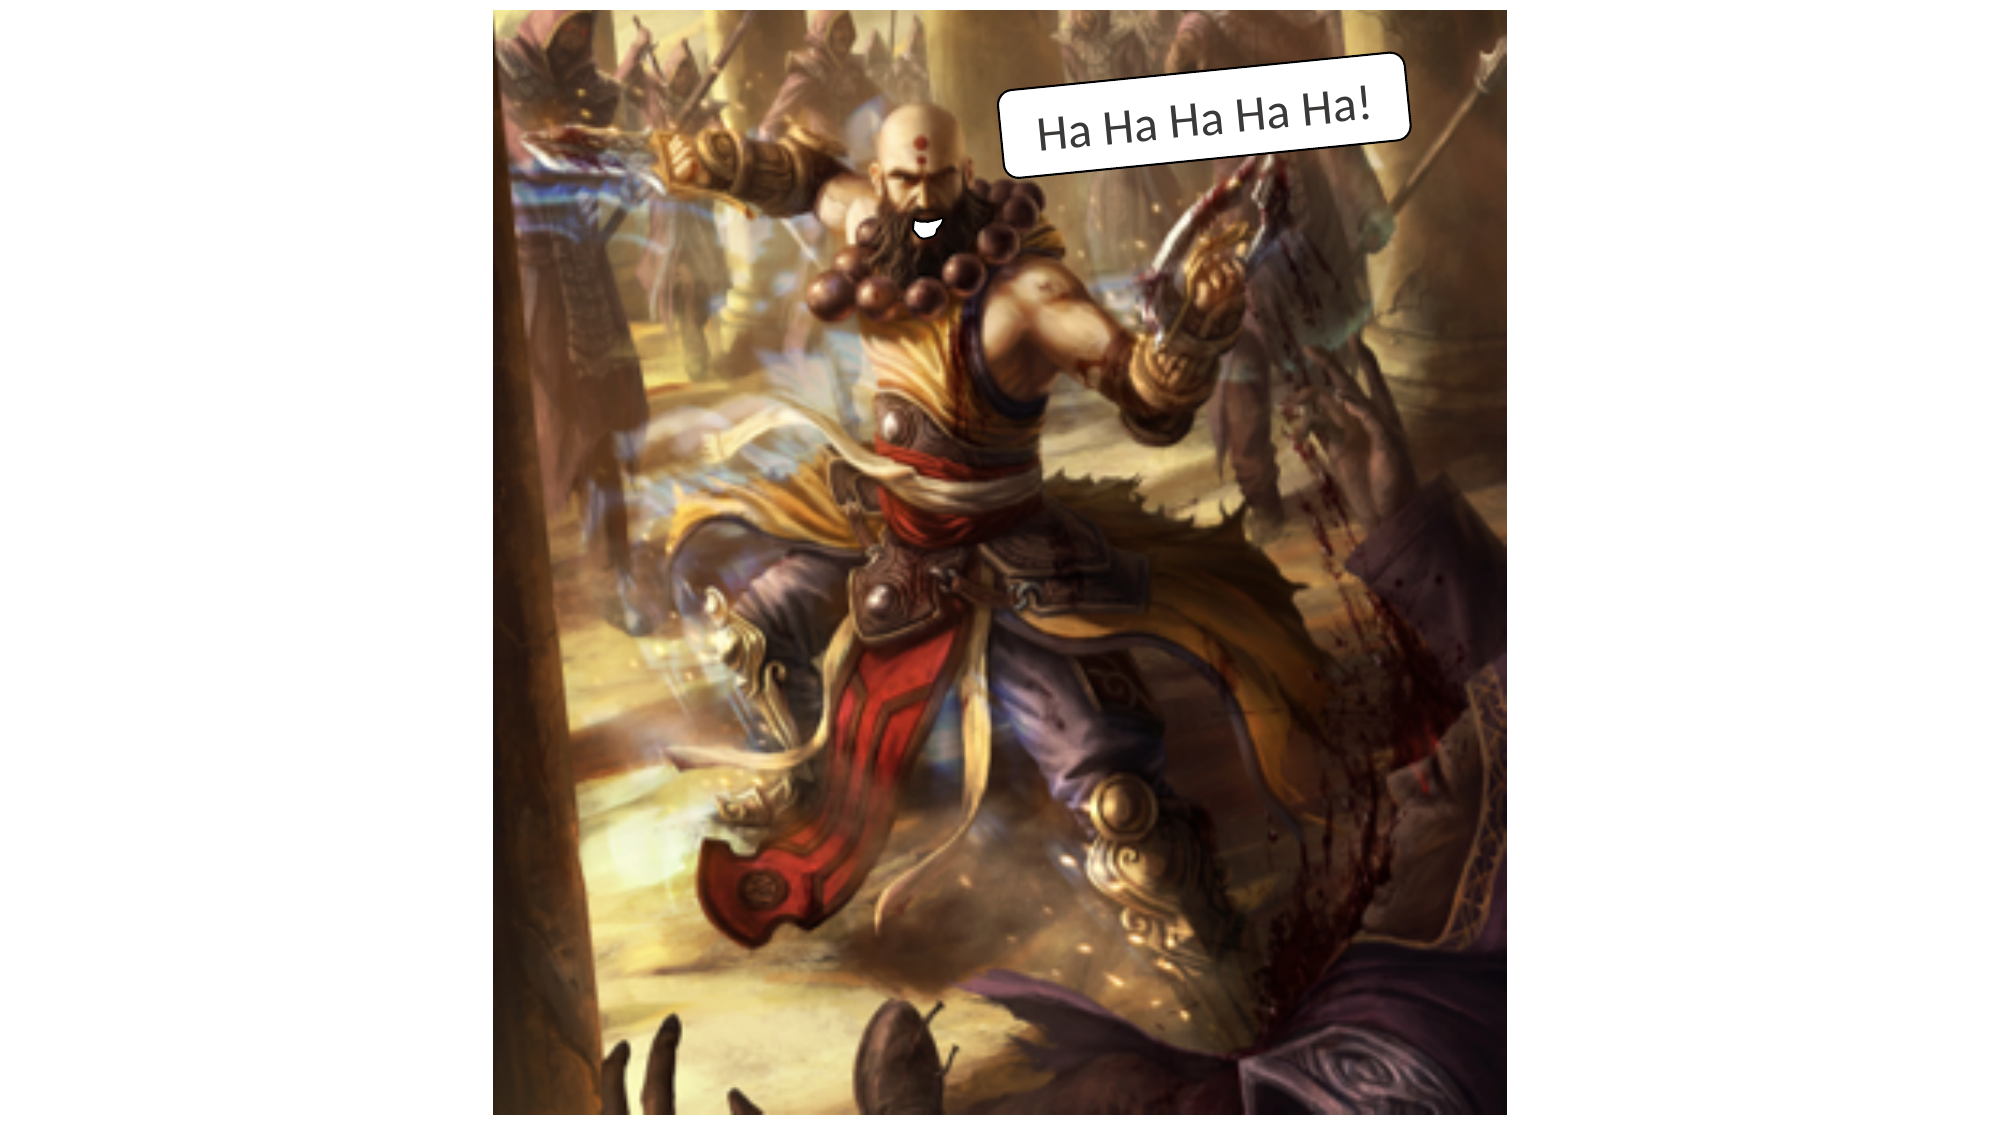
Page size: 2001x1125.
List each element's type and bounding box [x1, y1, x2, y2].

text_box [493, 10, 1507, 1115]
